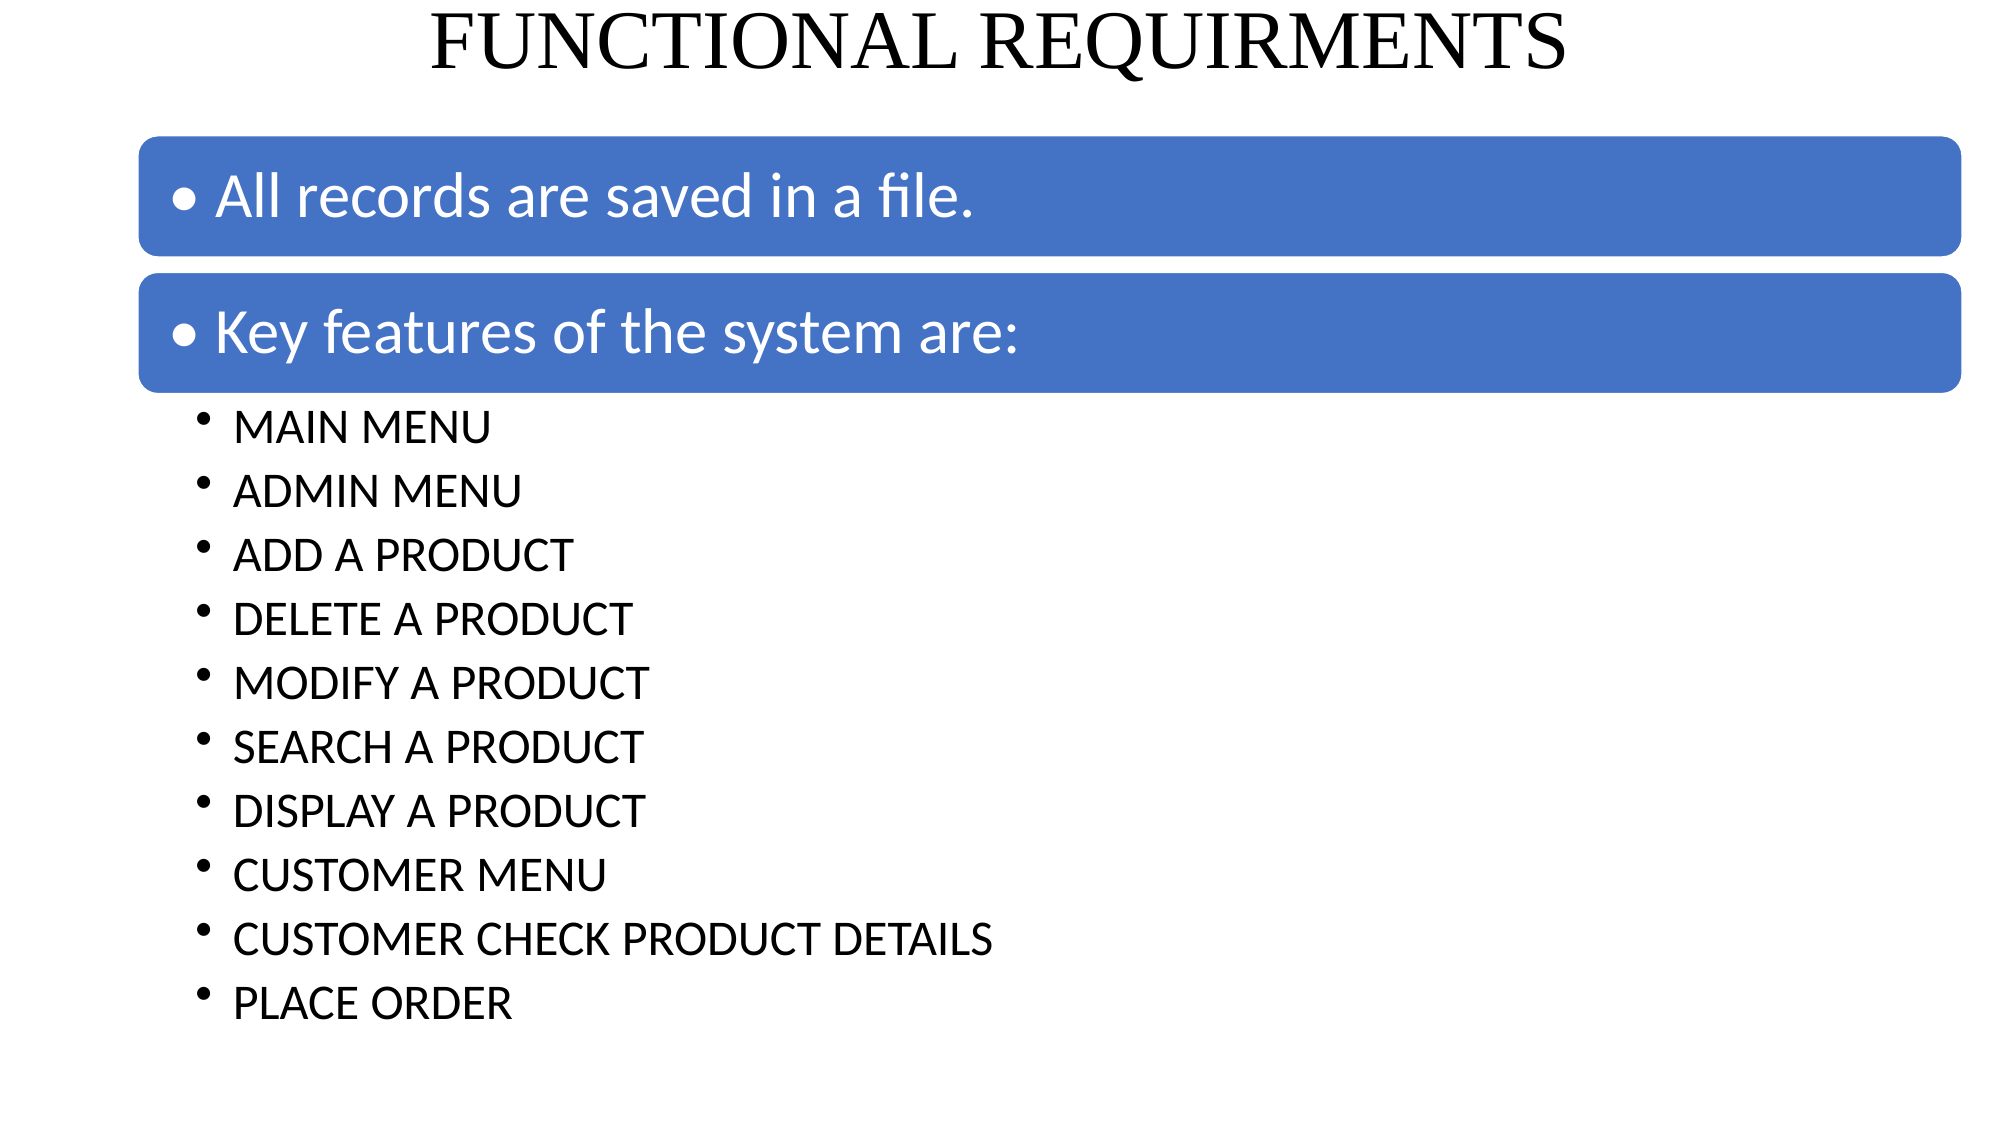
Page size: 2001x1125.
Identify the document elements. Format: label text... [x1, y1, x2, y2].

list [137, 124, 1963, 1079]
title FUNCTIONAL REQUIRMENTS [137, 0, 1863, 110]
